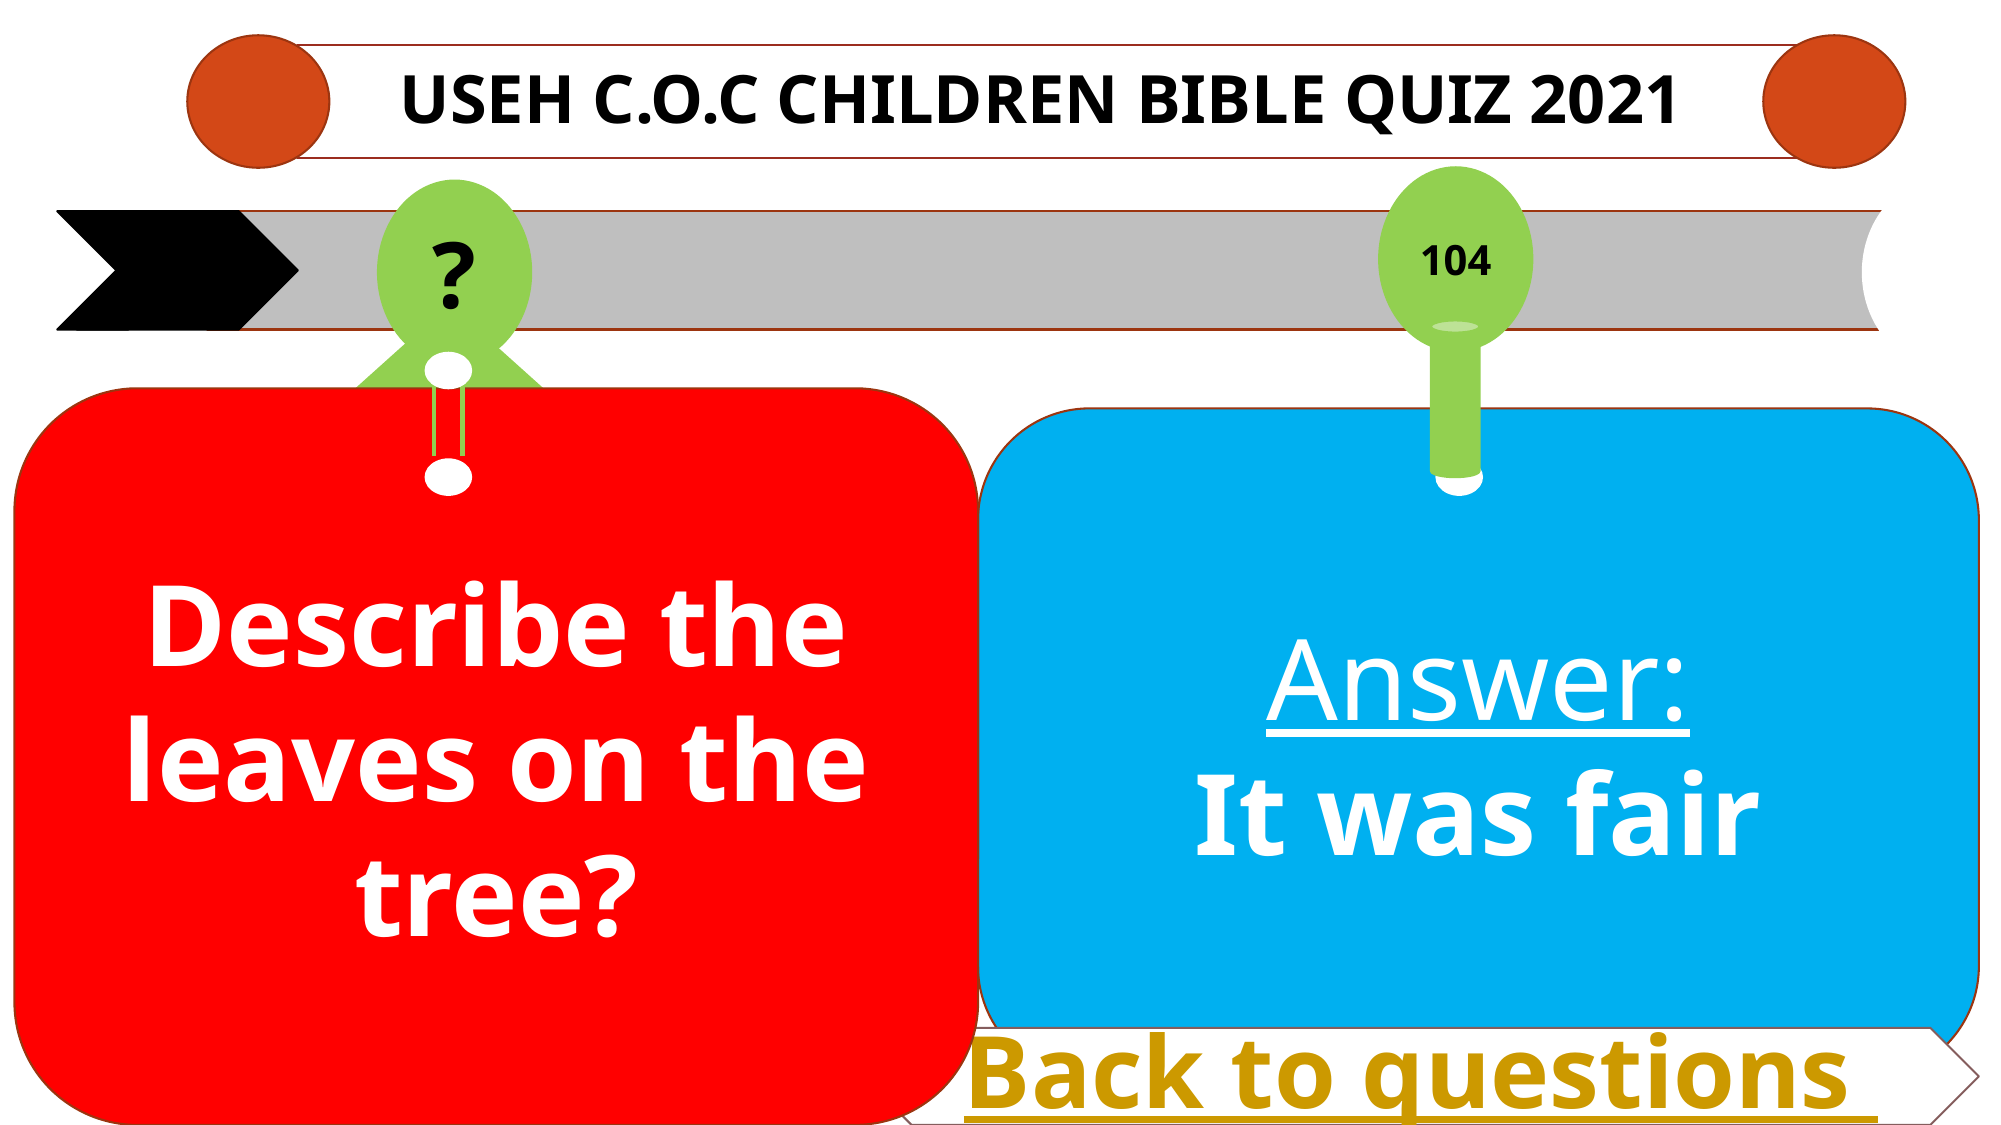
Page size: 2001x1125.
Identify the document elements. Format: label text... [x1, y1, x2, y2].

text_box Describe the leaves on the tree? [13, 387, 980, 1125]
text_box [1434, 467, 1485, 497]
text_box [515, 210, 1404, 331]
text_box Answer: It was fair [979, 407, 1980, 1044]
text_box [423, 350, 474, 391]
text_box Back to questions [902, 1026, 1980, 1125]
text_box 104 [1377, 165, 1535, 348]
text_box [464, 349, 544, 387]
text_box [56, 210, 133, 331]
text_box [1508, 210, 1879, 331]
text_box [1860, 178, 2000, 367]
text_box [75, 210, 299, 331]
text_box [423, 457, 474, 497]
text_box [240, 210, 395, 331]
text_box ? [375, 178, 534, 364]
text_box [1762, 34, 1907, 169]
text_box [1433, 322, 1478, 331]
text_box [1429, 319, 1481, 479]
title USEH C.O.C CHILDREN Bible QUIZ 2021 [298, 44, 1795, 159]
text_box [186, 34, 331, 169]
text_box [355, 344, 432, 387]
